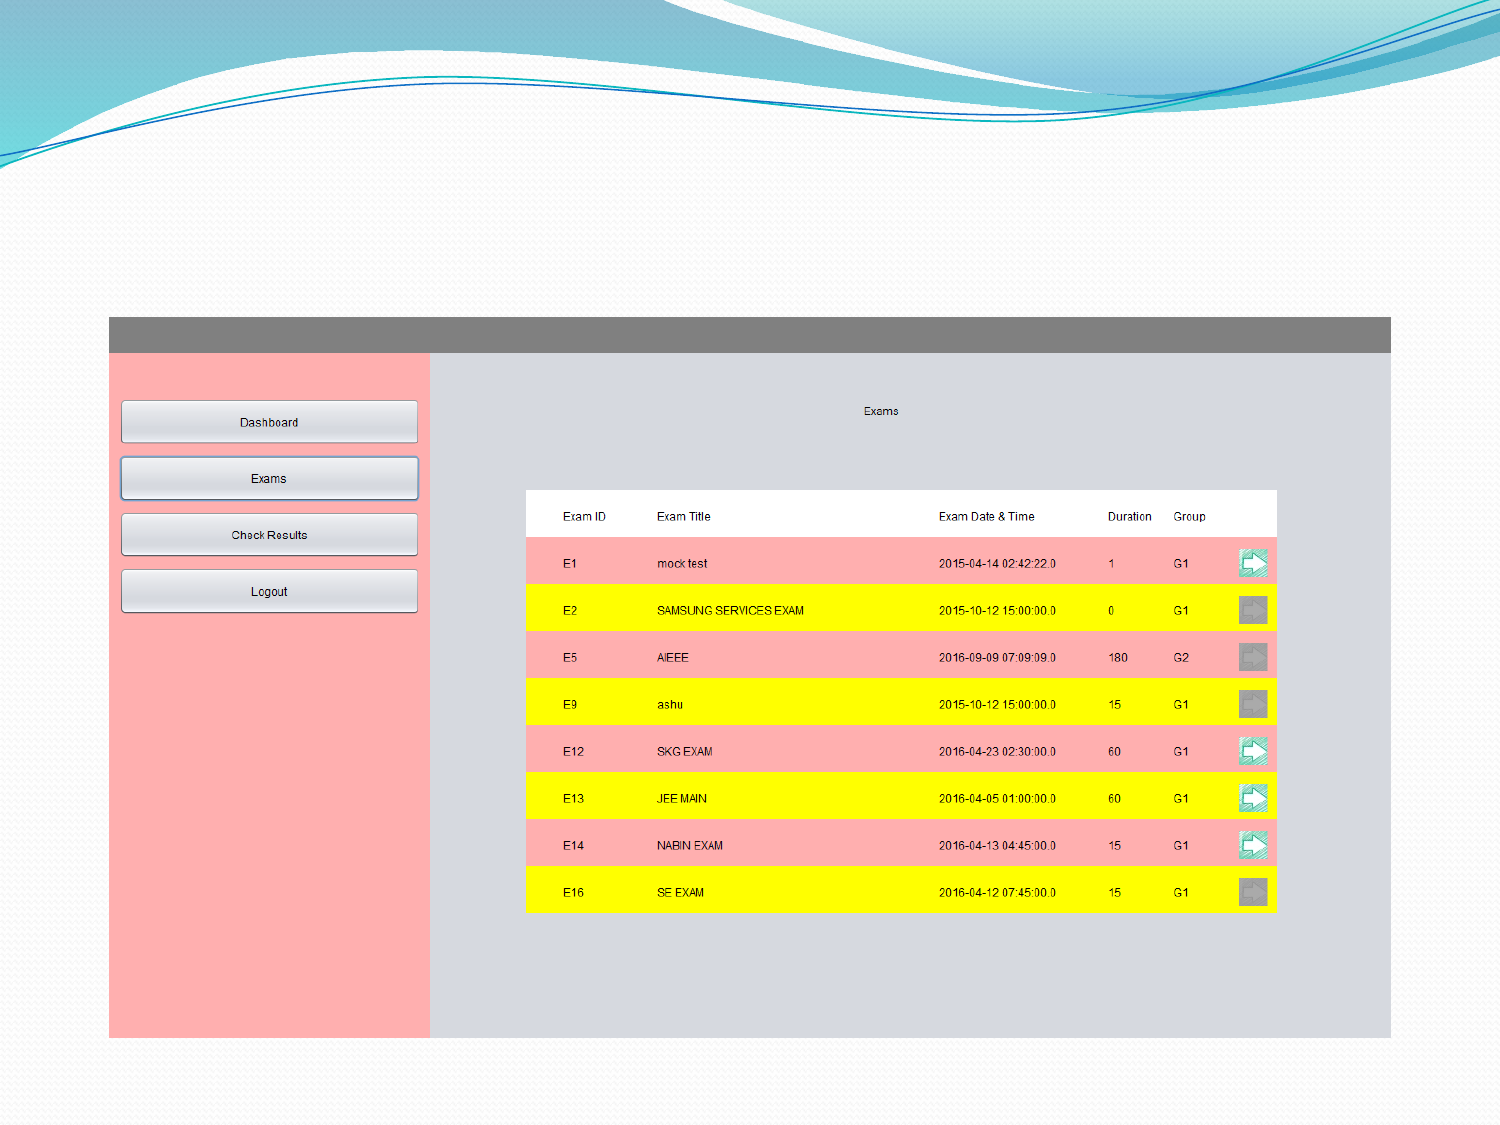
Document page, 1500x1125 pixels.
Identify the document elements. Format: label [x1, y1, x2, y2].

list [108, 317, 1391, 1038]
